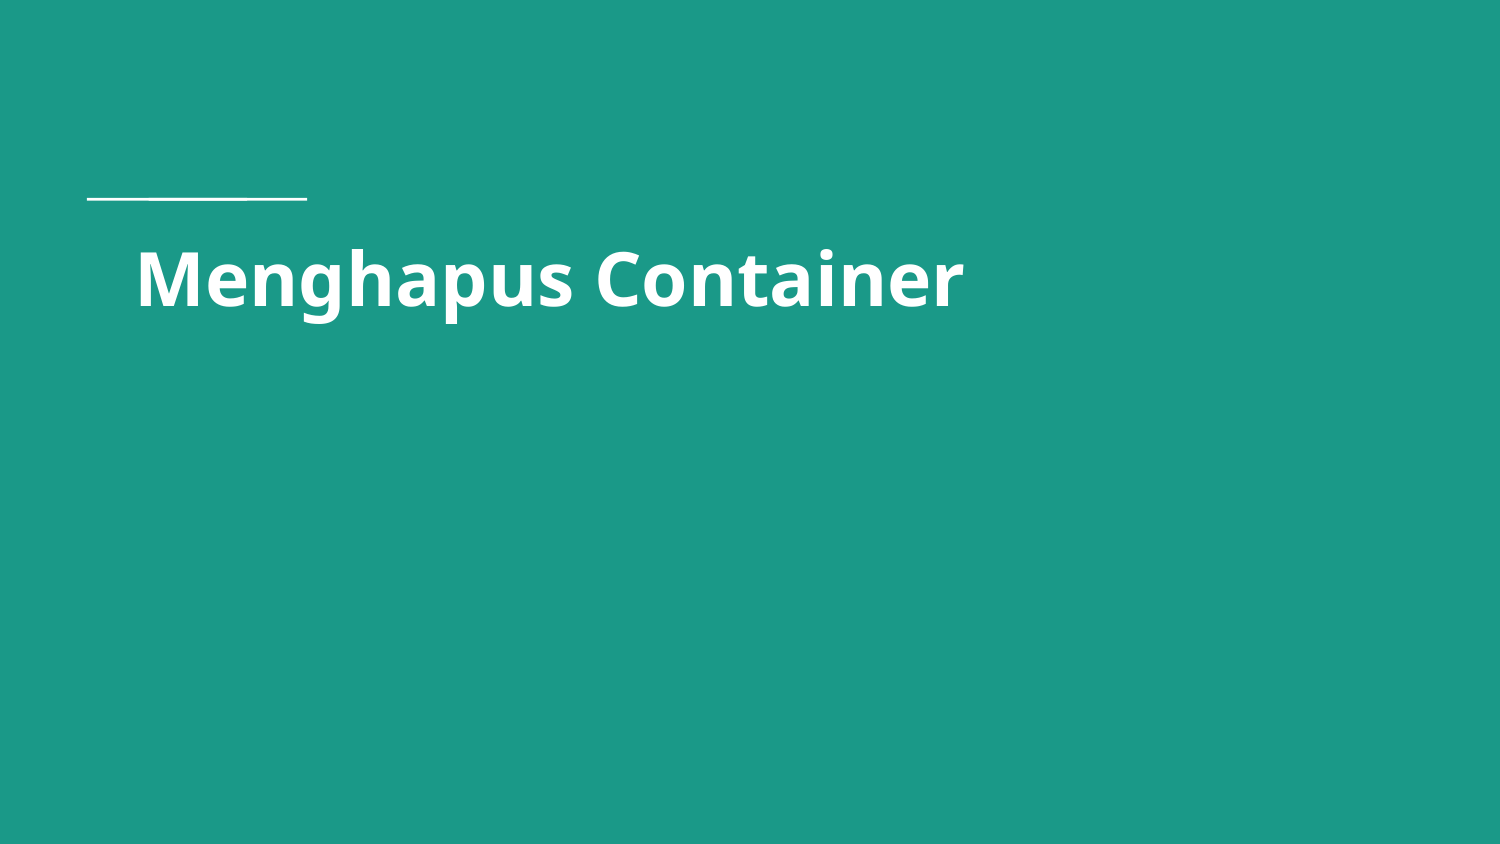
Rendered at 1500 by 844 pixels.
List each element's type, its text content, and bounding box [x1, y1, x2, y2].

title Menghapus Container [119, 216, 1381, 466]
